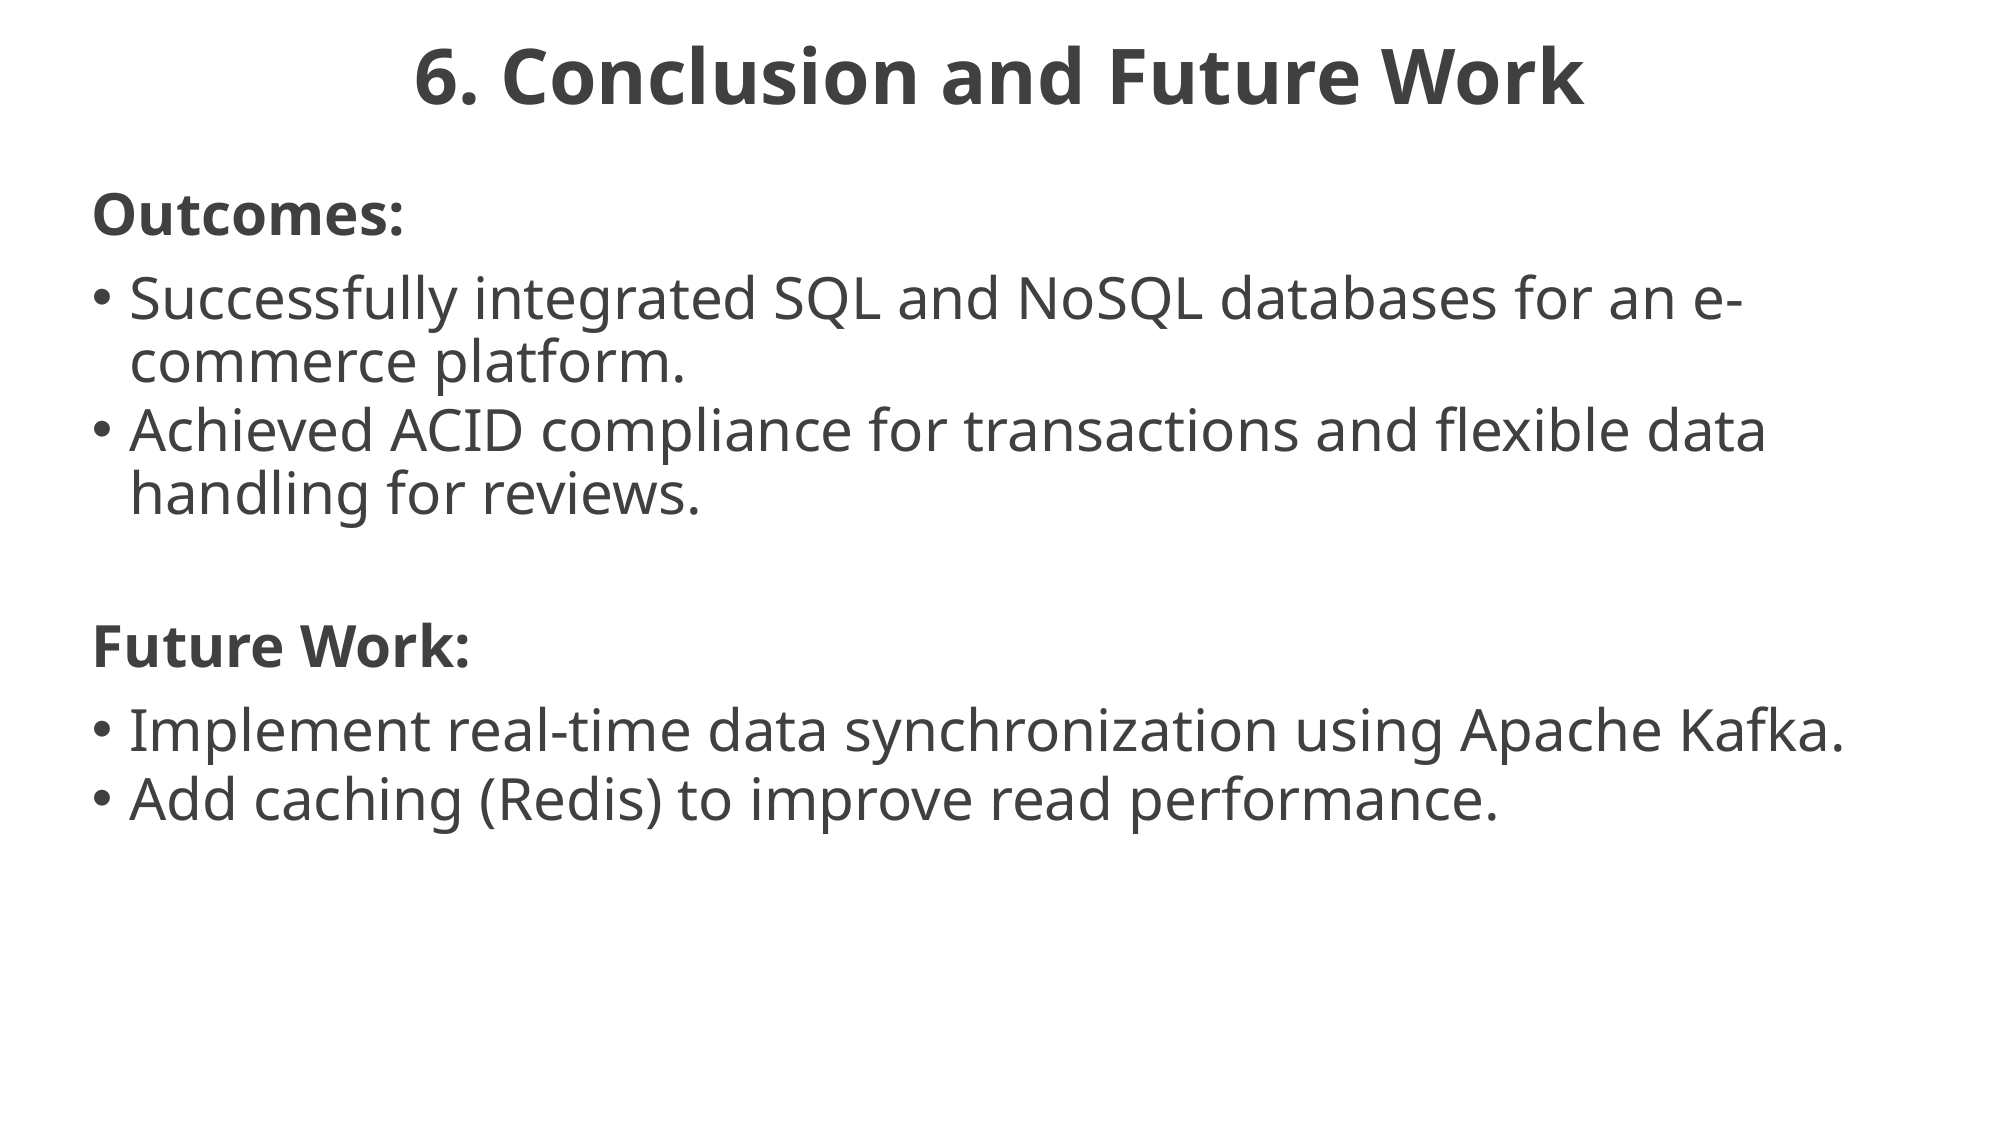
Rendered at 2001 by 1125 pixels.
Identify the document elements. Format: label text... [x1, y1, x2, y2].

list Outcomes: Successfully integrated SQL and NoSQL databases for an e-commerce platform. Achieved ACID compliance for transactions and flexible data handling for reviews. Future Work: Implement real-time data synchronization using Apache Kafka. Add caching (Redis) to improve read performance. [76, 177, 1928, 1095]
title 6. Conclusion and Future Work [137, 30, 1863, 177]
